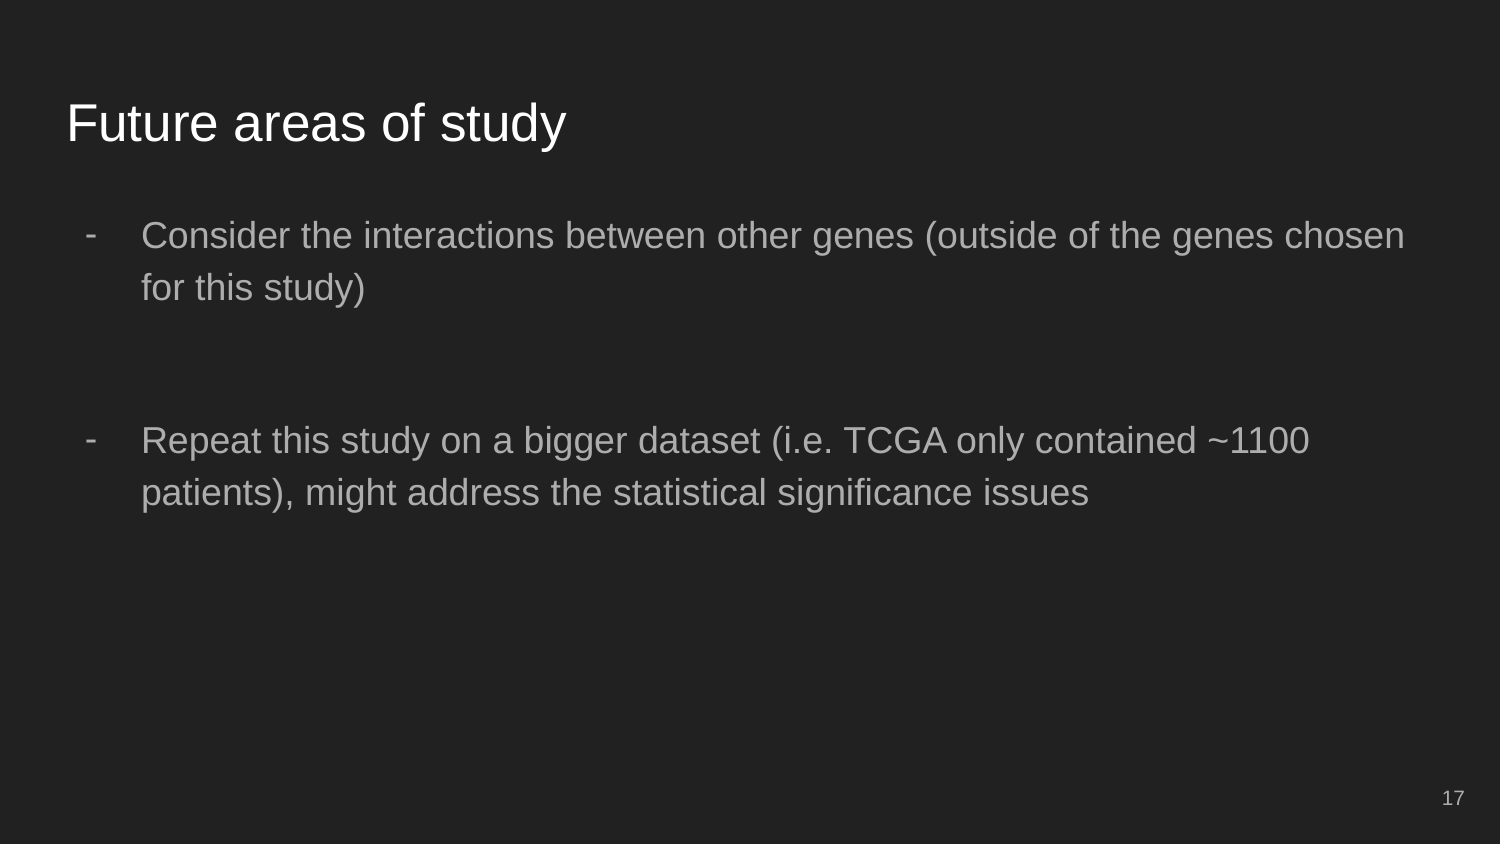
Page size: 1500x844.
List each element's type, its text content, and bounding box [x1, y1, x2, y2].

slide_number ‹#› [1389, 764, 1480, 830]
list Consider the interactions between other genes (outside of the genes chosen for this study) Repeat this study on a bigger dataset (i.e. TCGA only contained ~1100 patients), might address the statistical significance issues [51, 189, 1449, 750]
title Future areas of study [51, 72, 1449, 167]
